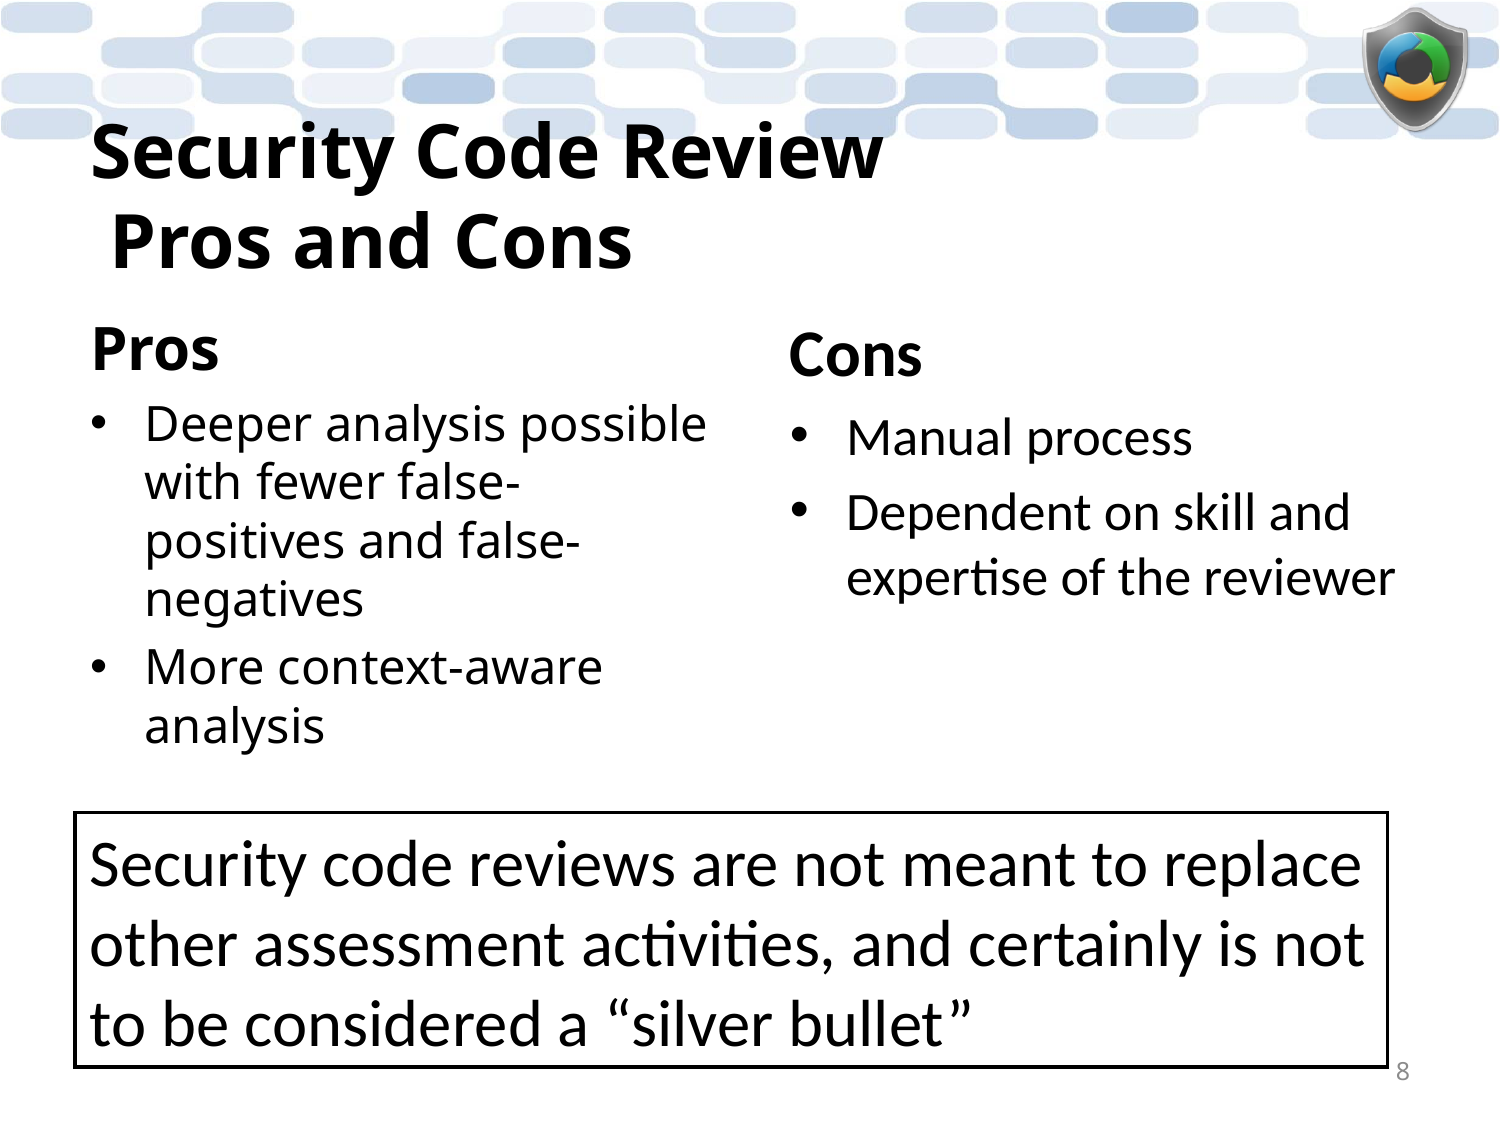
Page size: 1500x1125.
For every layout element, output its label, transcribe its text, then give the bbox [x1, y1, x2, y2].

list Pros Deeper analysis possible with fewer false-positives and false-negatives More context-aware analysis [75, 302, 725, 766]
picture [0, 0, 1500, 140]
title Security Code Review Pros and Cons [75, 137, 1425, 250]
text_box Security code reviews are not meant to replace other assessment activities, and certainly is not to be considered a “silver bullet” [75, 812, 1388, 1068]
slide_number 8 [1074, 1042, 1425, 1103]
text_box Cons Manual process Dependent on skill and expertise of the reviewer [774, 302, 1425, 753]
